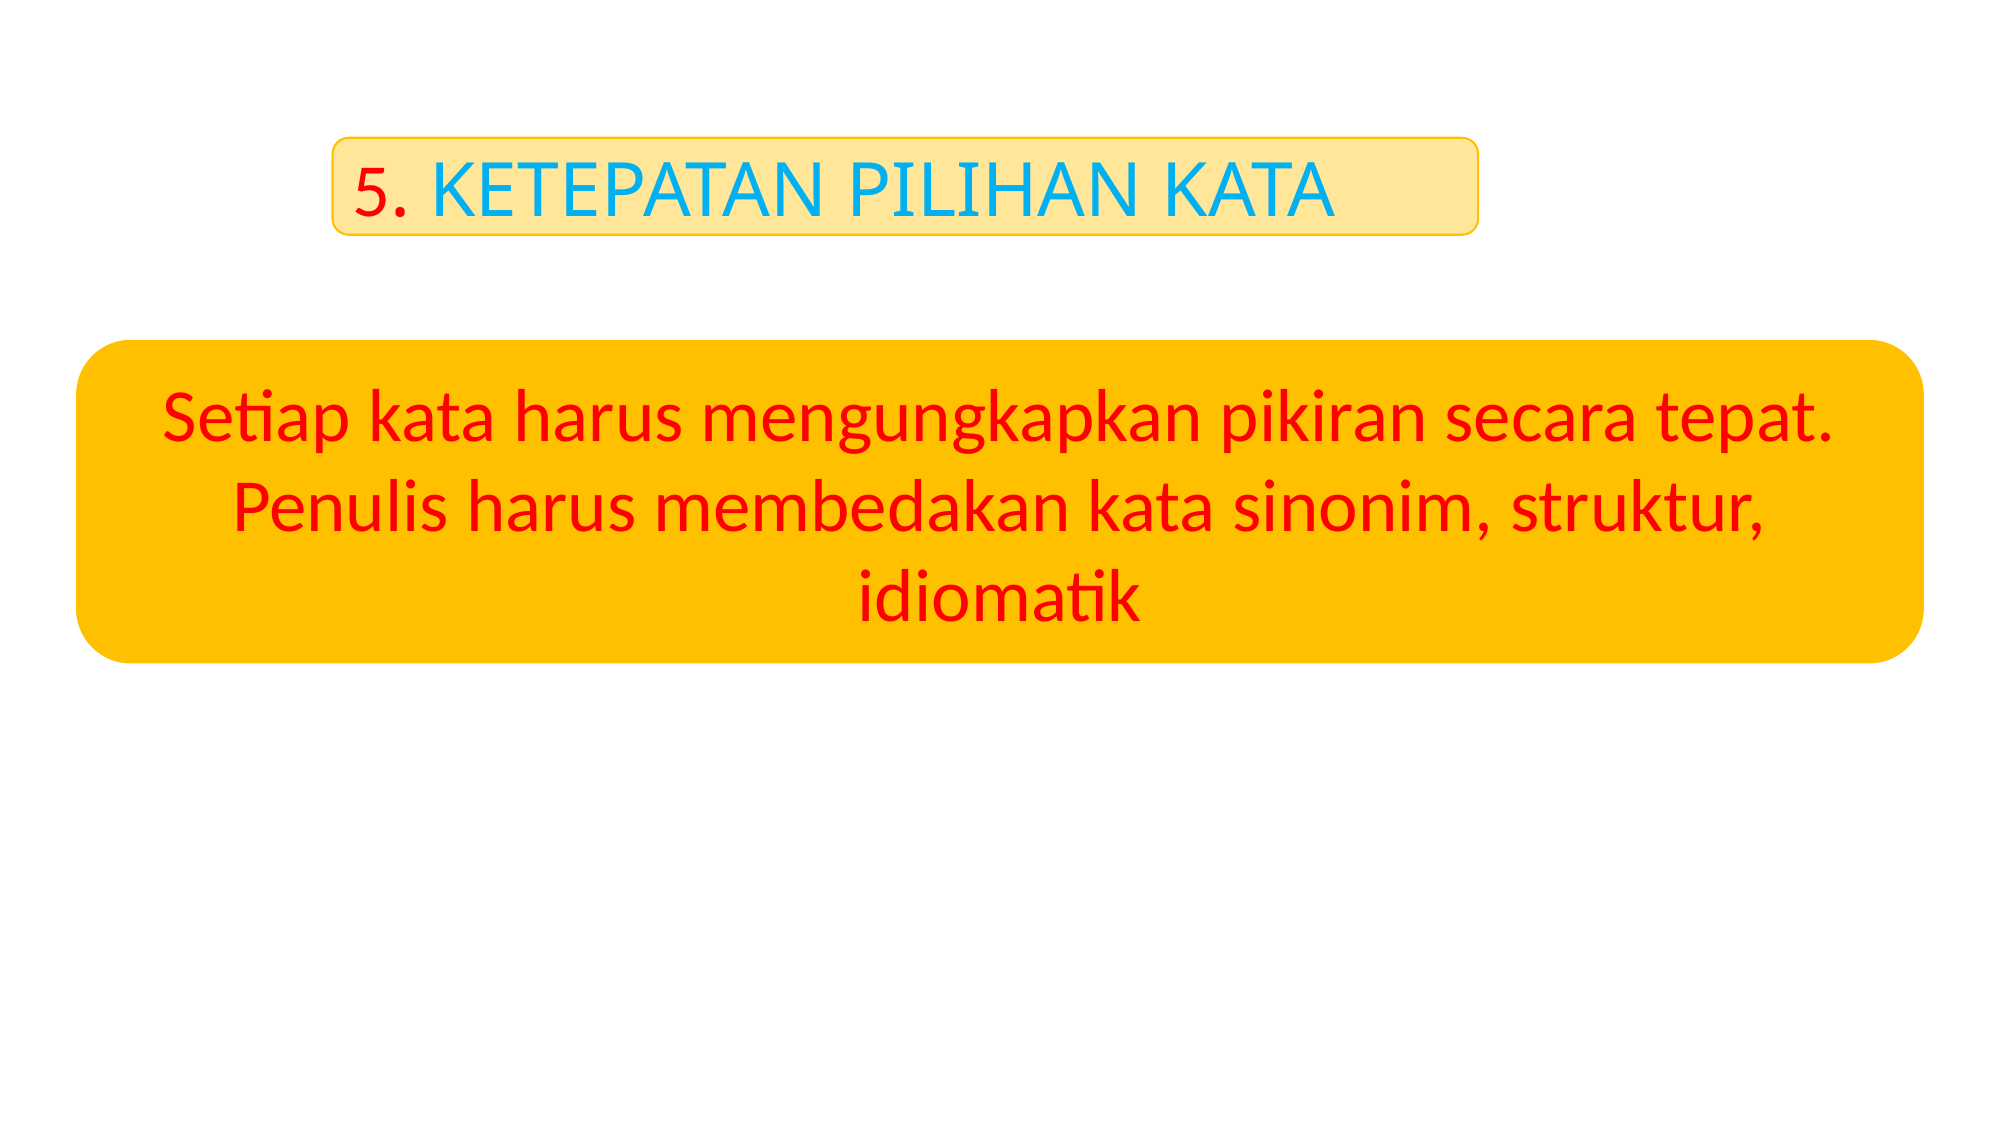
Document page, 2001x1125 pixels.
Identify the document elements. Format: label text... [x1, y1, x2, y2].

text_box Setiap kata harus mengungkapkan pikiran secara tepat. Penulis harus membedakan kata sinonim, struktur, idiomatik [76, 339, 1924, 664]
text_box 5. KETEPATAN PILIHAN KATA [331, 136, 1480, 236]
